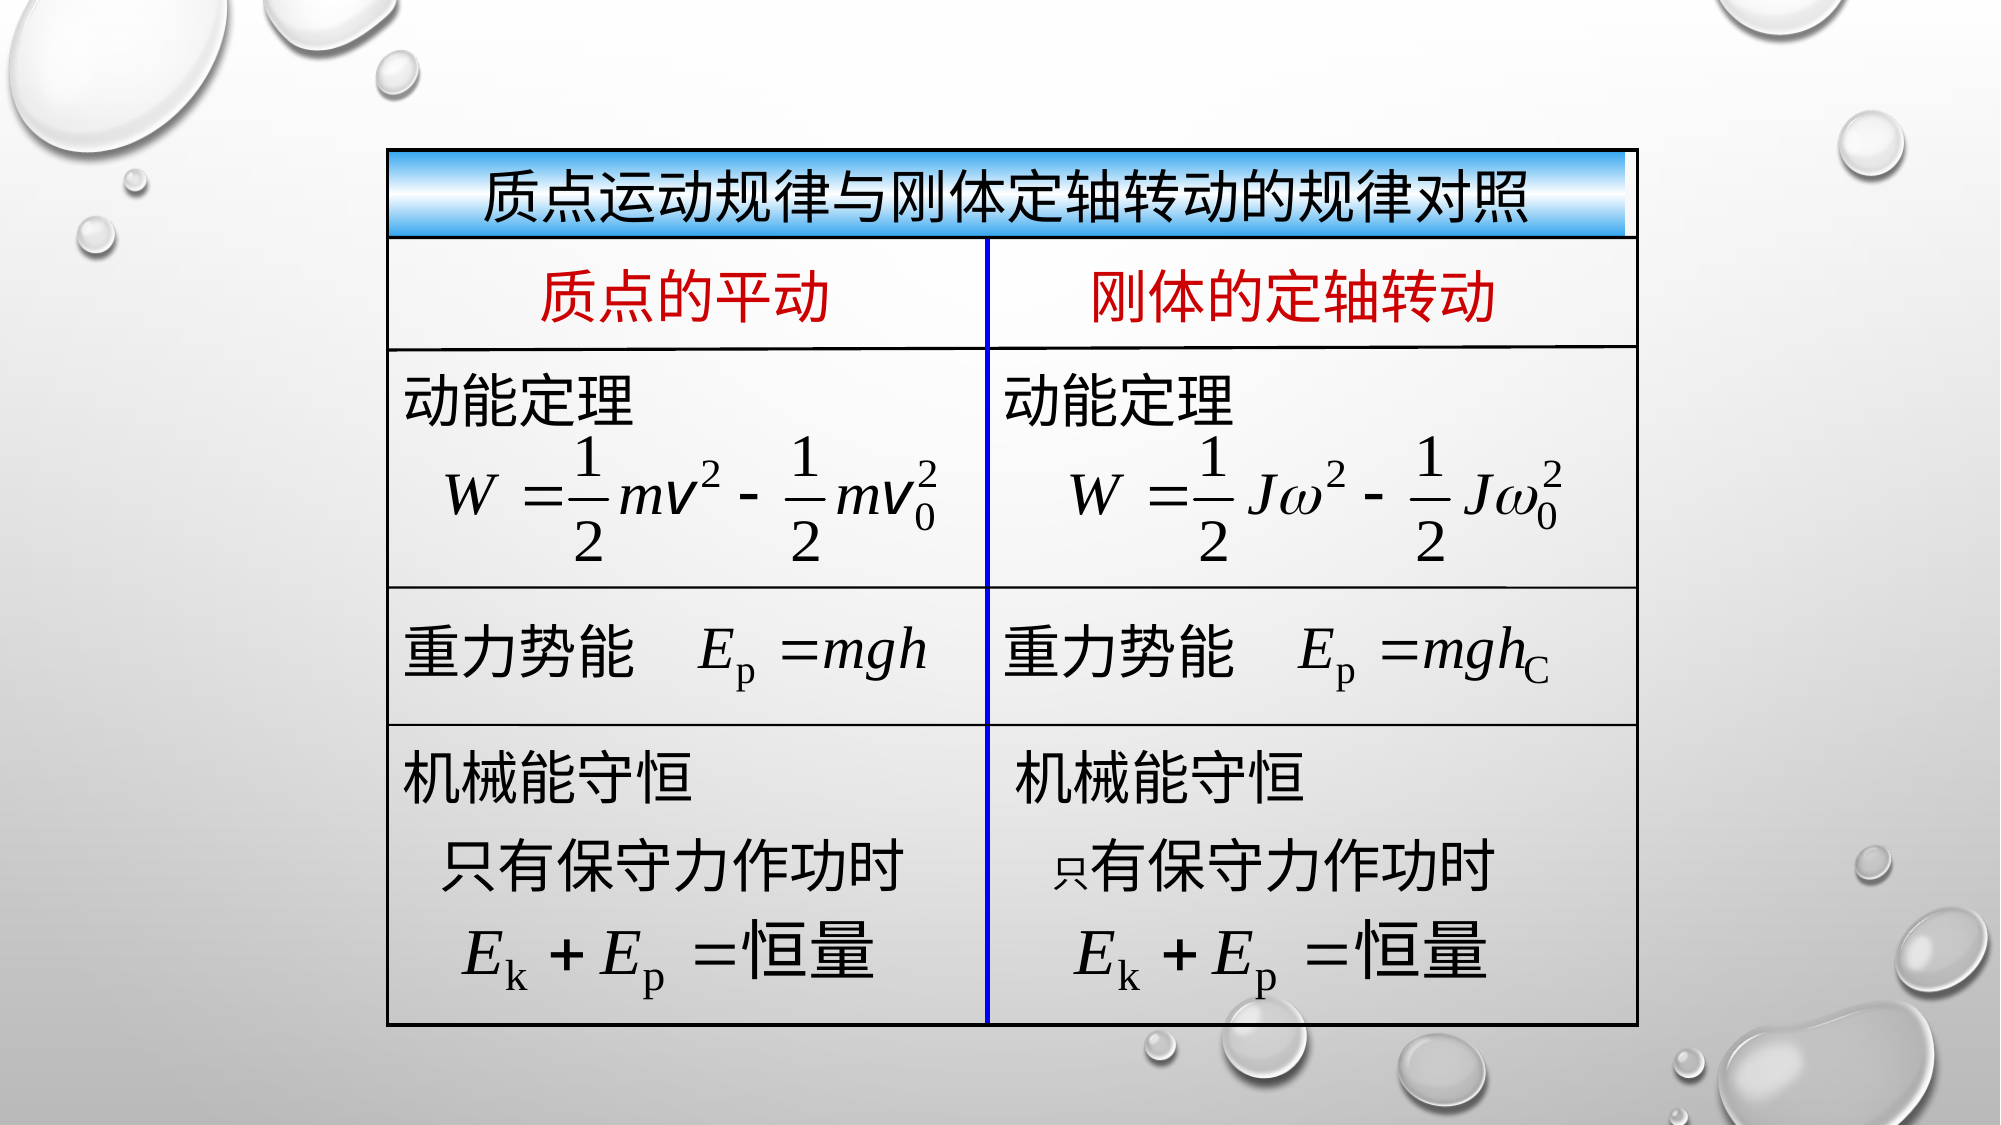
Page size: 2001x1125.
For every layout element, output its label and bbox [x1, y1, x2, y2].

picture [0, 0, 2000, 1125]
text_box [387, 149, 1638, 1026]
